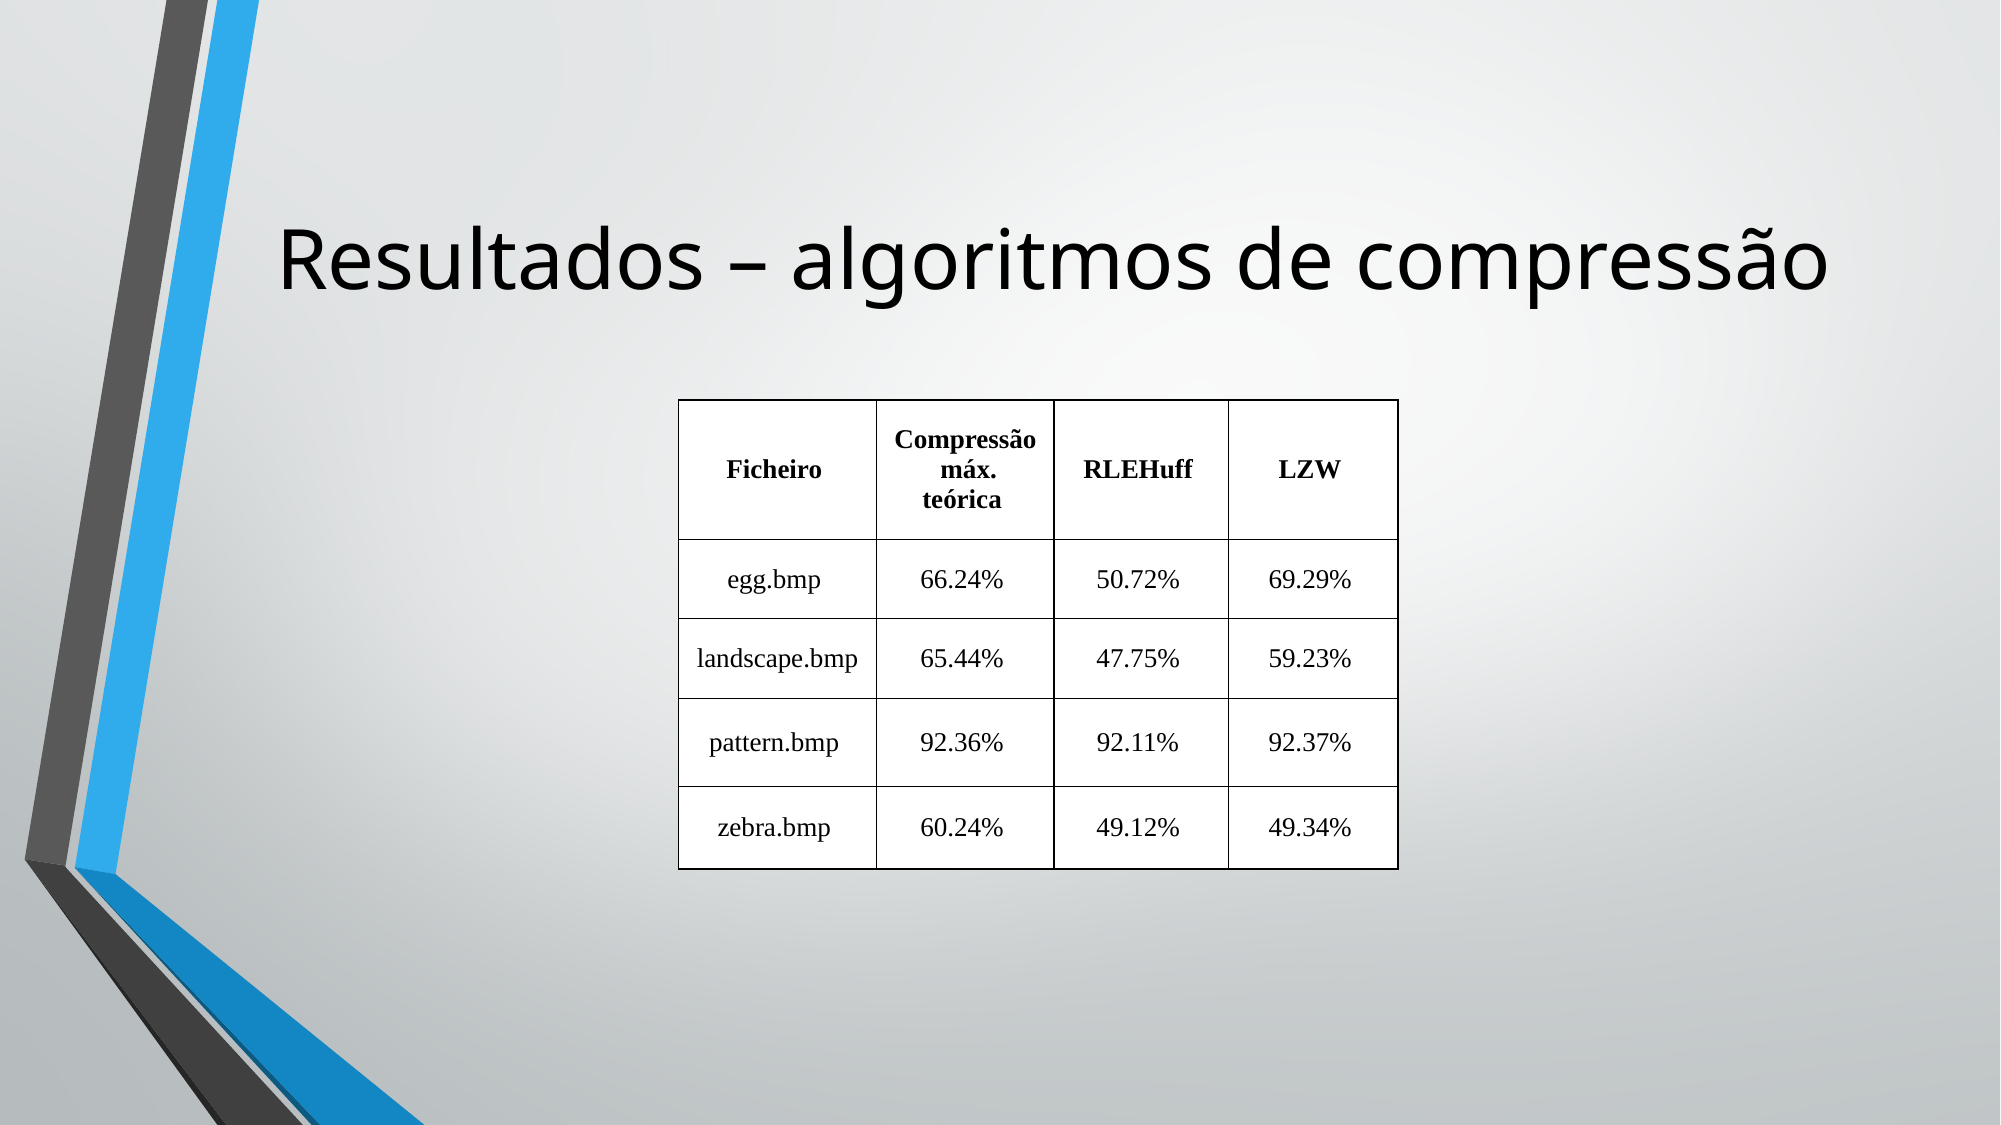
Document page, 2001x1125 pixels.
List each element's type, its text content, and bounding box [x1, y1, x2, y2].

table_cell 49.12% [1055, 787, 1228, 868]
table_header RLEHuff [1055, 401, 1228, 539]
table_cell 65.44% [877, 619, 1053, 698]
table_cell 59.23% [1229, 619, 1397, 698]
table_cell 47.75% [1055, 619, 1228, 698]
table_cell 92.11% [1055, 699, 1228, 786]
table_header Compressão máx. teórica [877, 401, 1053, 539]
table_cell 60.24% [877, 787, 1053, 868]
table_cell 92.36% [877, 699, 1053, 786]
table_cell 92.37% [1229, 699, 1397, 786]
table_header LZW [1229, 401, 1397, 539]
table_cell 49.34% [1229, 787, 1397, 868]
table_cell pattern.bmp [679, 699, 876, 786]
table_cell 66.24% [877, 540, 1053, 618]
table_cell egg.bmp [679, 540, 876, 618]
table_cell 50.72% [1055, 540, 1228, 618]
table_header Ficheiro [679, 401, 876, 539]
title Resultados – algoritmos de compressão [243, 112, 1887, 400]
table_cell 69.29% [1229, 540, 1397, 618]
table_cell landscape.bmp [679, 619, 876, 698]
table_cell zebra.bmp [679, 787, 876, 868]
